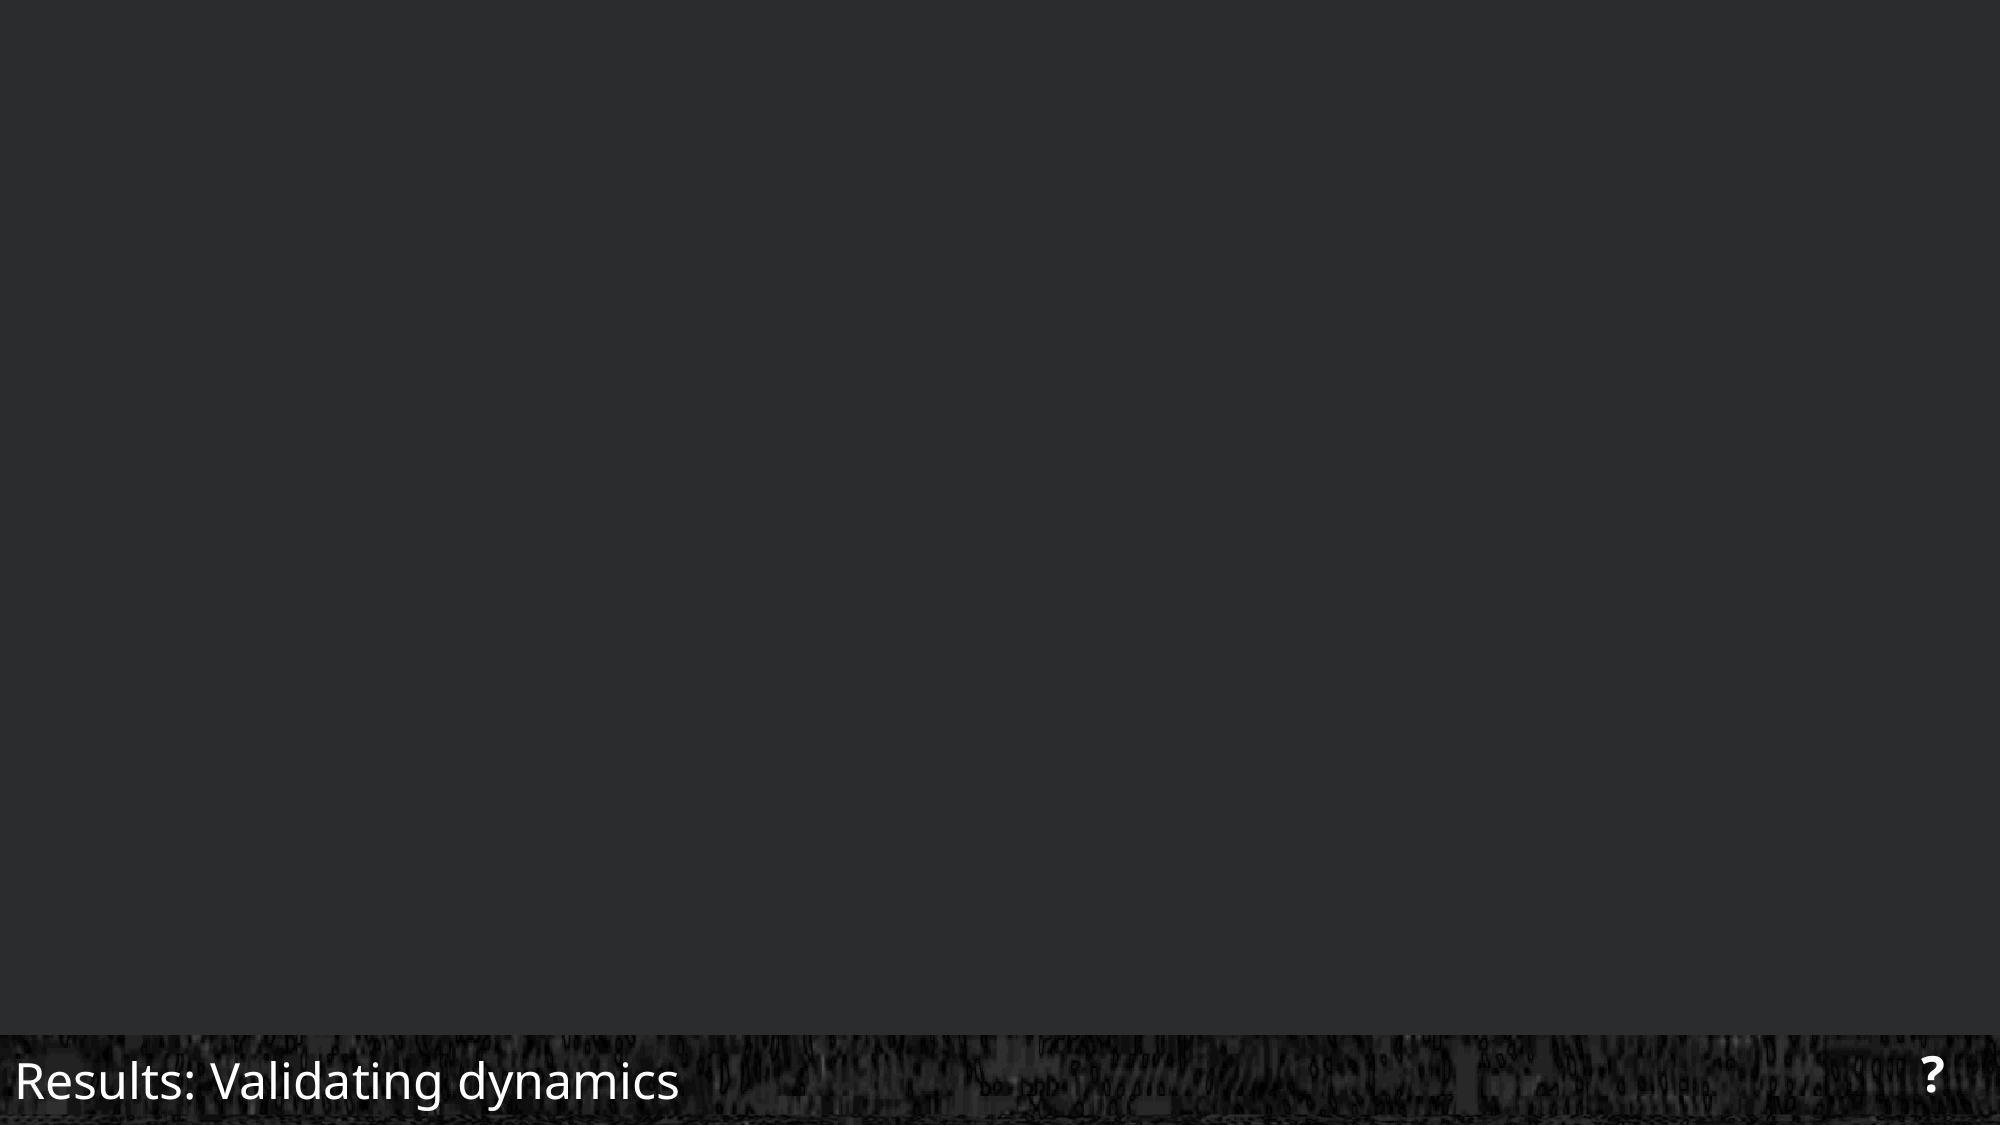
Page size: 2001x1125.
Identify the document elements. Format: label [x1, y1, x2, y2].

picture [0, 1035, 2000, 1125]
